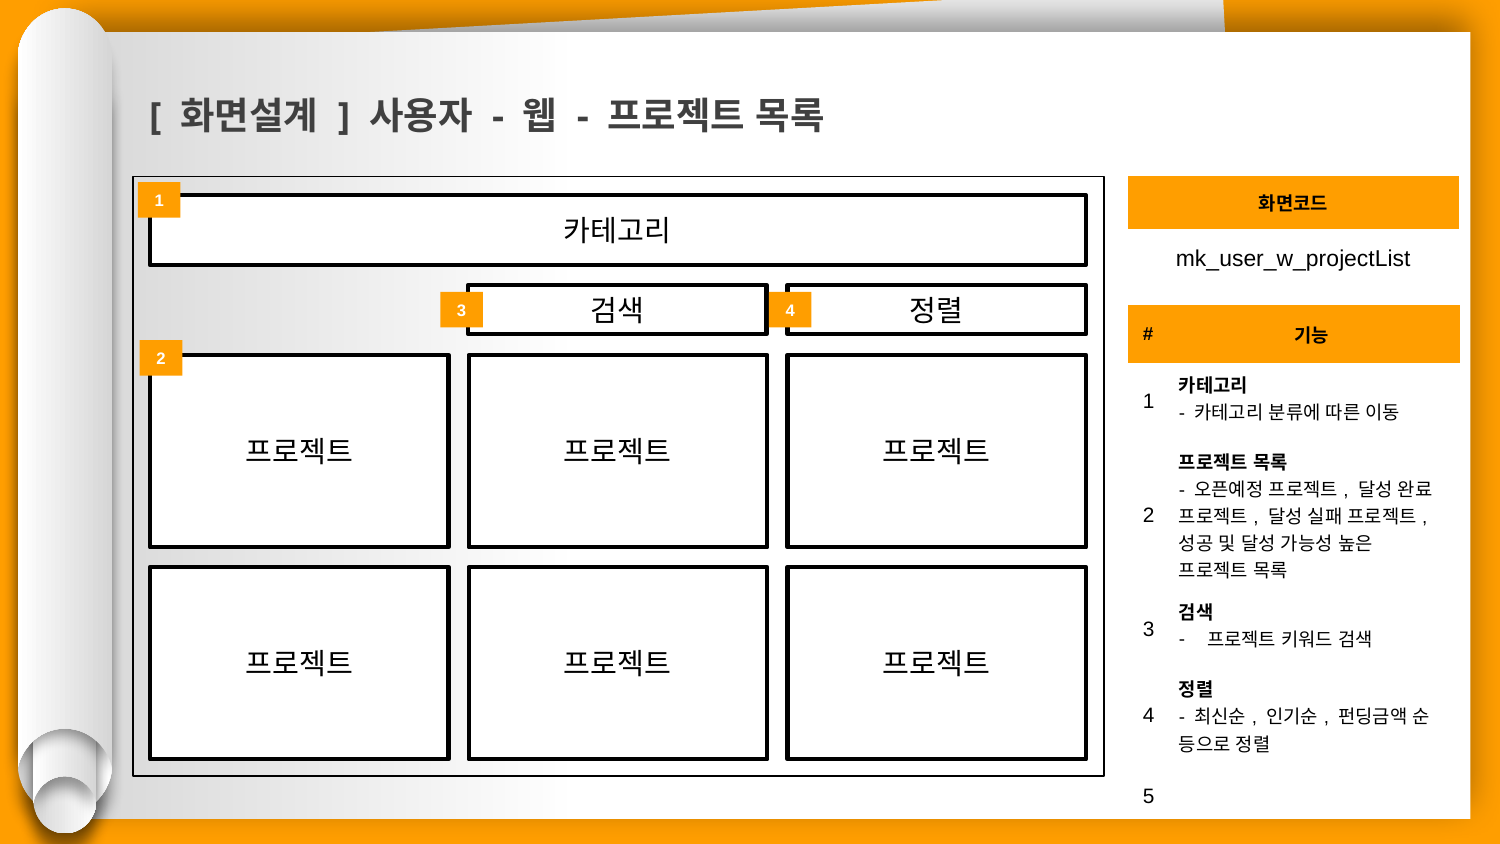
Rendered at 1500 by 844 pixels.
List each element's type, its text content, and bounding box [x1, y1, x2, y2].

text_box 정렬 [785, 283, 1088, 336]
text_box 프로젝트 [785, 353, 1088, 549]
table_cell mk_user_w_projectList [1128, 229, 1459, 289]
text_box 3 [438, 290, 485, 329]
text_box [118, 30, 1473, 821]
text_box [ 화면설계 ] 사용자 - 웹 - 프로젝트 목록 [137, 64, 1220, 143]
table_cell 검색 프로젝트 키워드 검색 [1164, 591, 1460, 668]
text_box 프로젝트 [148, 565, 451, 761]
text_box 4 [767, 290, 814, 329]
table_cell 프로젝트 목록 - 오픈예정 프로젝트, 달성 완료 프로젝트, 달성 실패 프로젝트, 성공 및 달성 가능성 높은 프로젝트 목록 [1164, 440, 1460, 591]
table_cell 정렬 - 최신순, 인기순, 펀딩금액 순 등으로 정렬 [1164, 668, 1460, 764]
table_cell 5 [1128, 764, 1164, 829]
text_box 2 [138, 338, 184, 378]
table_header 화면코드 [1128, 176, 1459, 229]
text_box 검색 [466, 283, 769, 336]
text_box 카테고리 [148, 193, 1088, 267]
table_cell [1164, 764, 1460, 829]
table_cell 2 [1128, 440, 1164, 591]
table_header [746, 1, 1226, 9]
text_box 프로젝트 [148, 353, 451, 549]
text_box 프로젝트 [467, 565, 769, 761]
table_cell 1 [1128, 363, 1164, 440]
table_cell 4 [1128, 668, 1164, 764]
text_box [131, 174, 1106, 778]
table_header # [1128, 305, 1164, 363]
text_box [17, 8, 113, 834]
text_box 프로젝트 [785, 565, 1088, 761]
text_box 프로젝트 [467, 353, 769, 549]
table_cell 3 [1128, 591, 1164, 668]
table_cell 카테고리 - 카테고리 분류에 따른 이동 [1164, 363, 1460, 440]
table_header 기능 [1164, 305, 1460, 363]
text_box 1 [136, 180, 183, 220]
